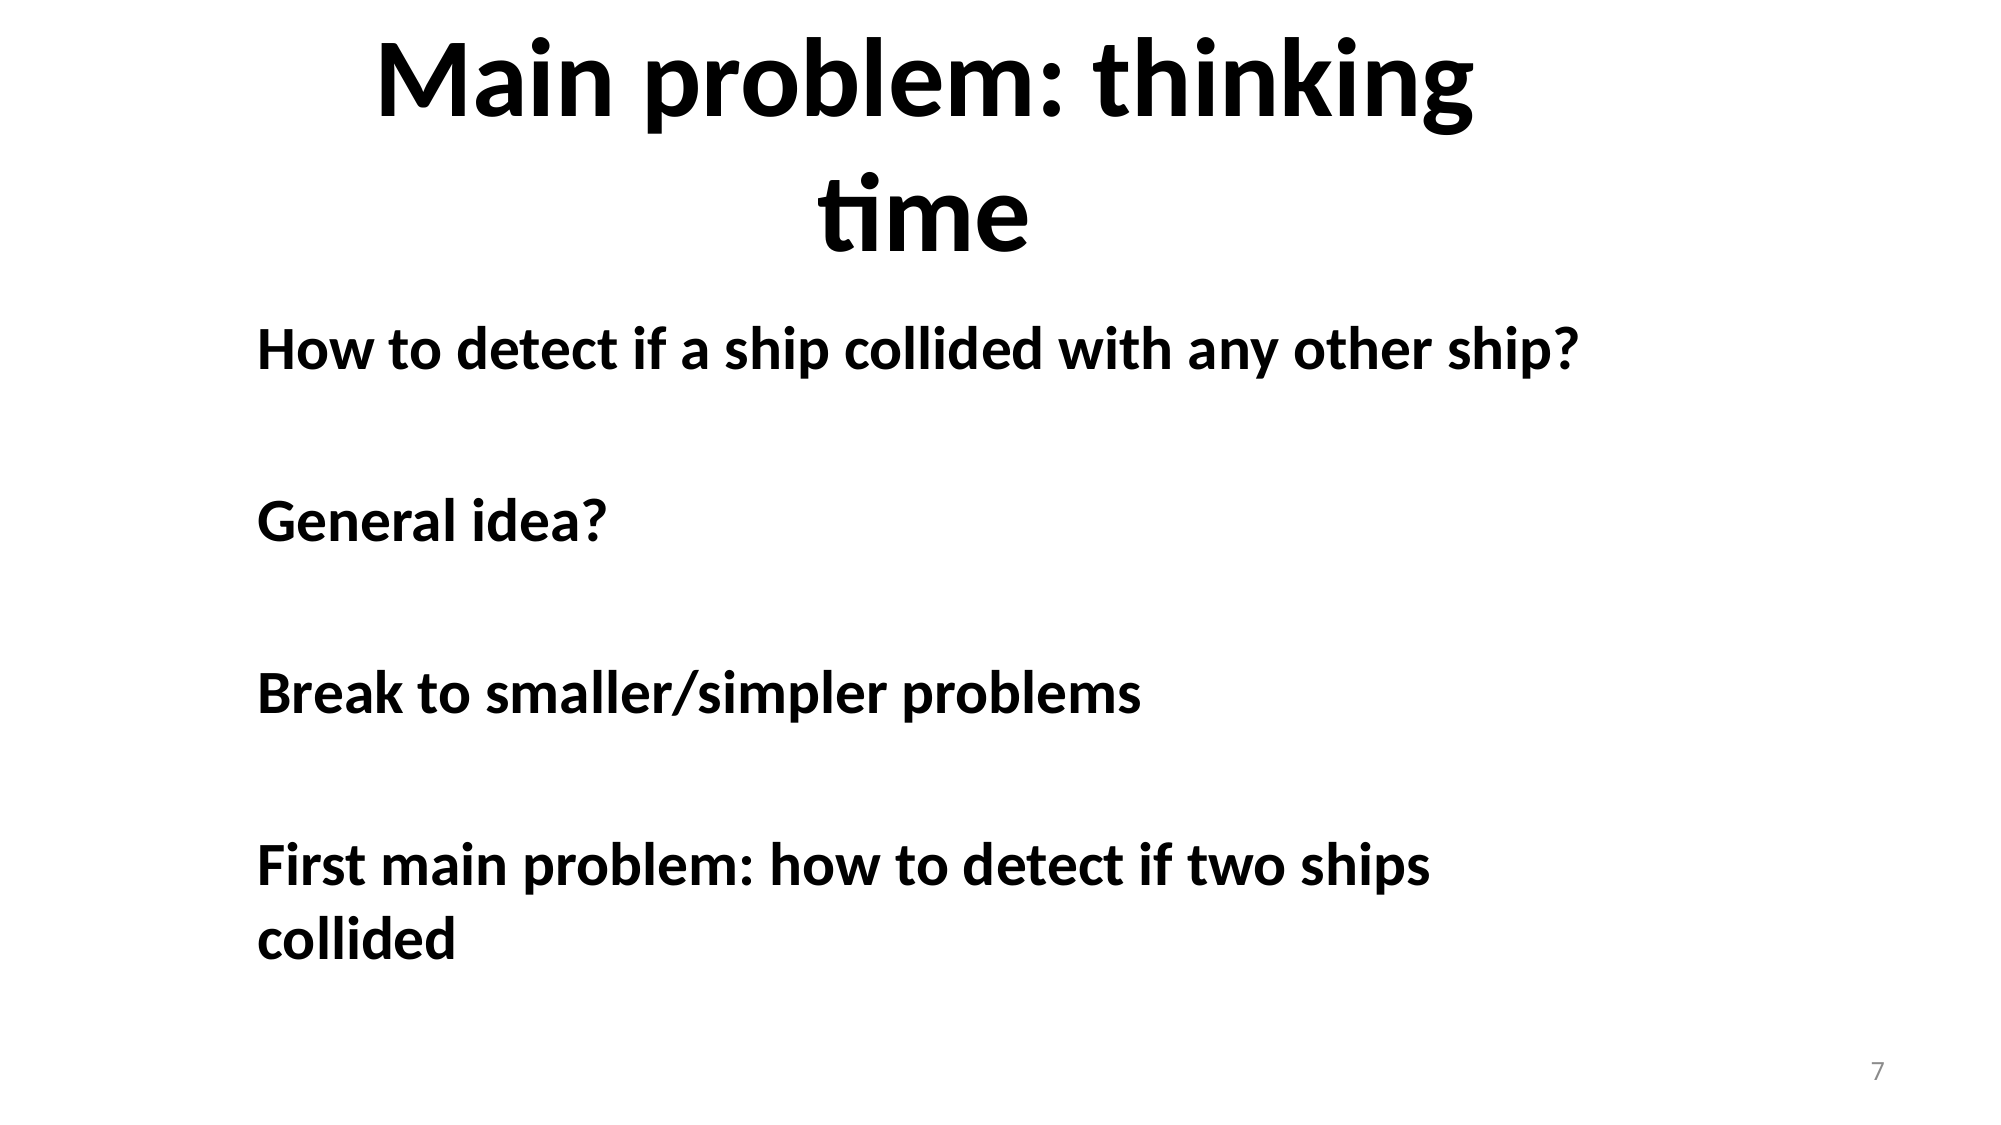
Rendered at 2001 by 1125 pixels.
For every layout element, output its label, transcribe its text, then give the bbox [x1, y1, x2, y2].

slide_number 7 [1433, 1042, 1900, 1103]
title Main problem: thinking time [249, 45, 1600, 233]
list How to detect if a ship collided with any other ship? General idea? Break to smaller/simpler problems First main problem: how to detect if two ships collided [249, 300, 1600, 1044]
